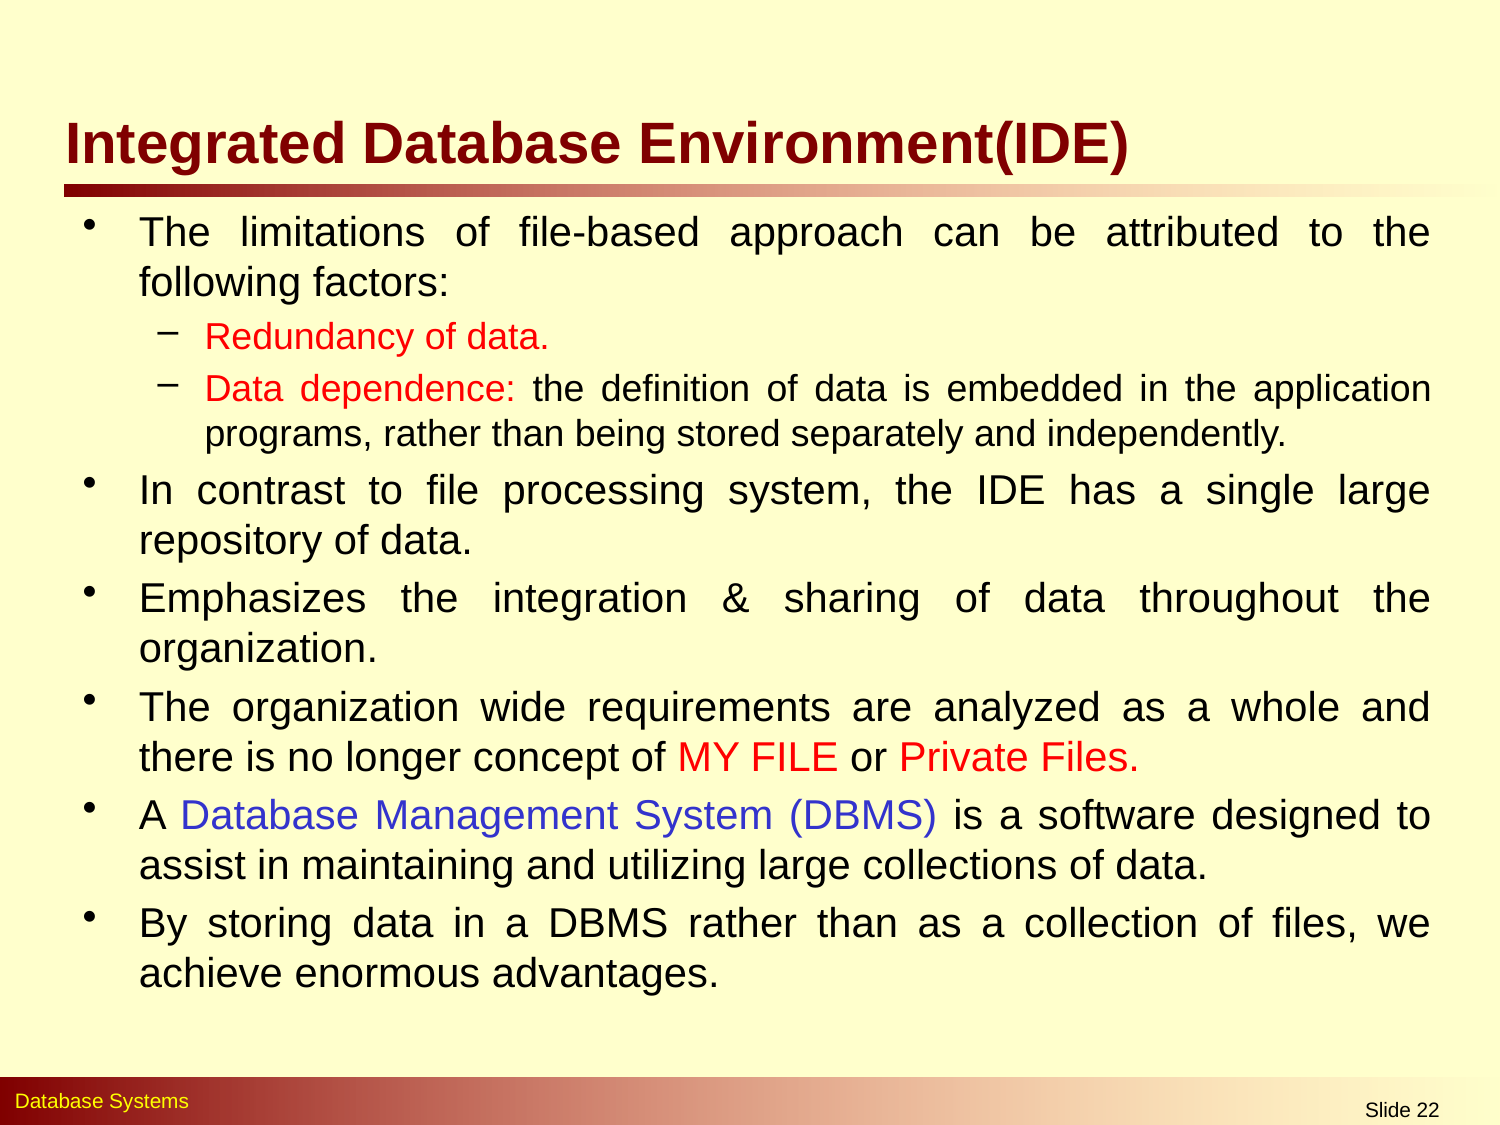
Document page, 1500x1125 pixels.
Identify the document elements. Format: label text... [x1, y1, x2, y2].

list The limitations of file-based approach can be attributed to the following factors: Redundancy of data. Data dependence: the definition of data is embedded in the application programs, rather than being stored separately and independently. In contrast to file processing system, the IDE has a single large repository of data. Emphasizes the integration & sharing of data throughout the organization. The organization wide requirements are analyzed as a whole and there is no longer concept of MY FILE or Private Files. A Database Management System (DBMS) is a software designed to assist in maintaining and utilizing large collections of data. By storing data in a DBMS rather than as a collection of files, we achieve enormous advantages. [67, 196, 1447, 1047]
title Integrated Database Environment(IDE) [50, 90, 1250, 191]
